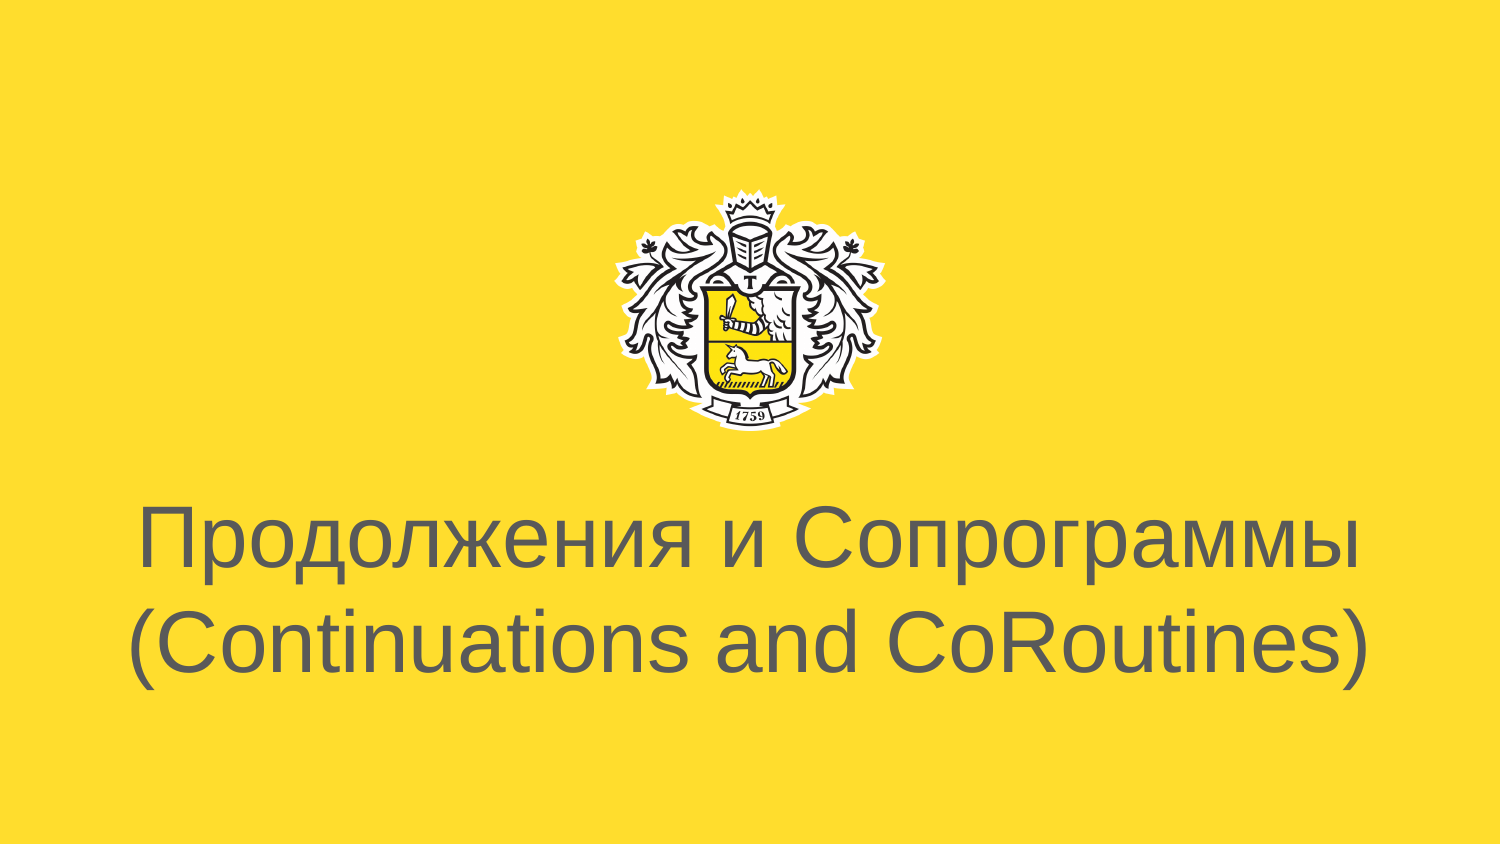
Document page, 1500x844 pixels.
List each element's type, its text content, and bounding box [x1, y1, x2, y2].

subtitle Продолжения и Сопрограммы (Continuations and CoRoutines) [51, 464, 1449, 742]
title [51, 122, 1449, 459]
picture [614, 189, 886, 432]
